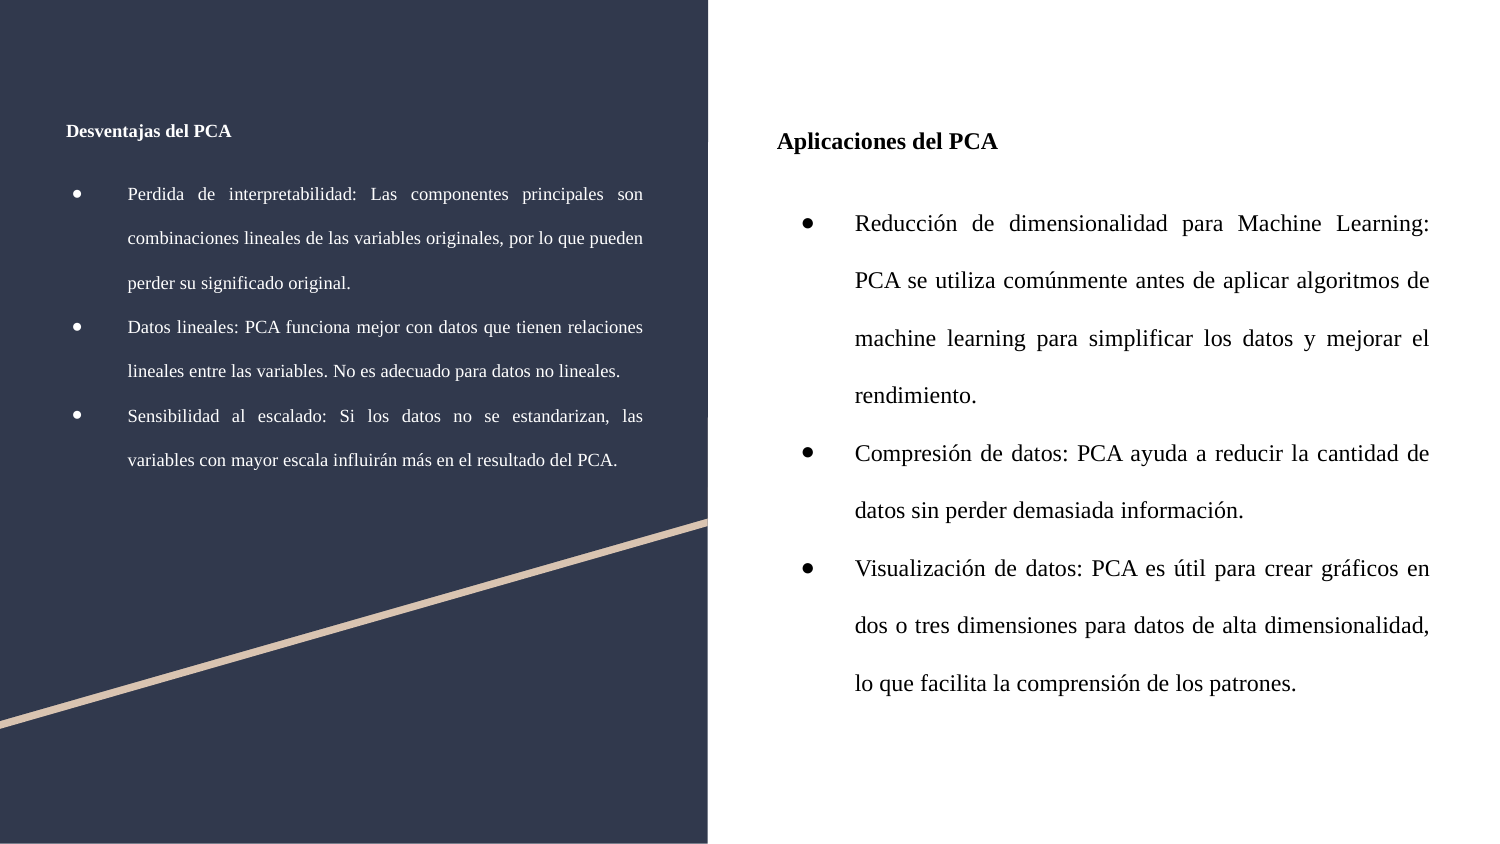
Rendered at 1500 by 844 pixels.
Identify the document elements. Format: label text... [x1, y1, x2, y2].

title Desventajas del PCA Perdida de interpretabilidad: Las componentes principales son combinaciones lineales de las variables originales, por lo que pueden perder su significado original. Datos lineales: PCA funciona mejor con datos que tienen relaciones lineales entre las variables. No es adecuado para datos no lineales. Sensibilidad al escalado: Si los datos no se estandarizan, las variables con mayor escala influirán más en el resultado del PCA. [51, 82, 660, 494]
list Aplicaciones del PCA Reducción de dimensionalidad para Machine Learning: PCA se utiliza comúnmente antes de aplicar algoritmos de machine learning para simplificar los datos y mejorar el rendimiento. Compresión de datos: PCA ayuda a reducir la cantidad de datos sin perder demasiada información. Visualización de datos: PCA es útil para crear gráficos en dos o tres dimensiones para datos de alta dimensionalidad, lo que facilita la comprensión de los patrones. [761, 82, 1446, 755]
